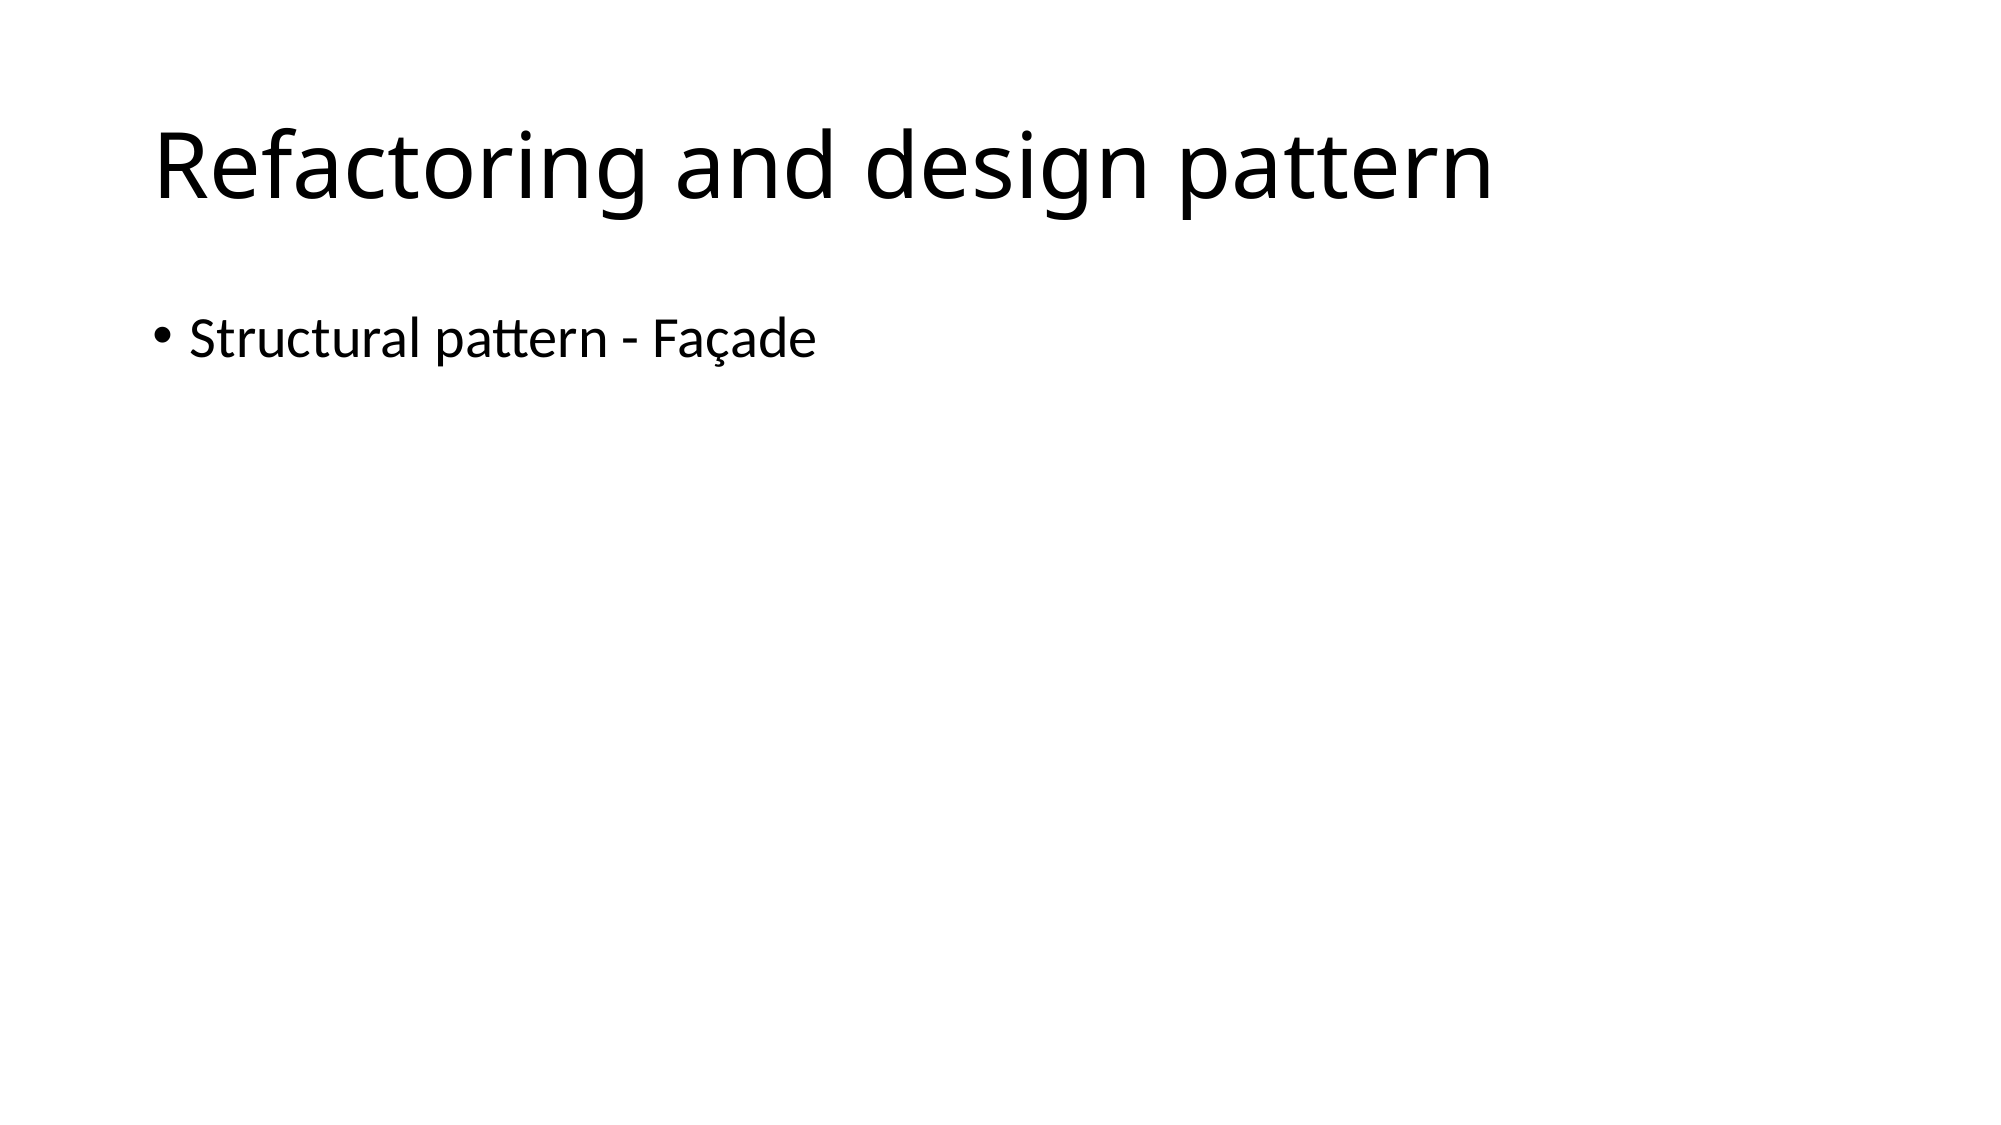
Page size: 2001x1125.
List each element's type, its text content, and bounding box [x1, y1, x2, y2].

list Structural pattern - Façade [137, 299, 1863, 1014]
title Refactoring and design pattern [137, 59, 1863, 278]
